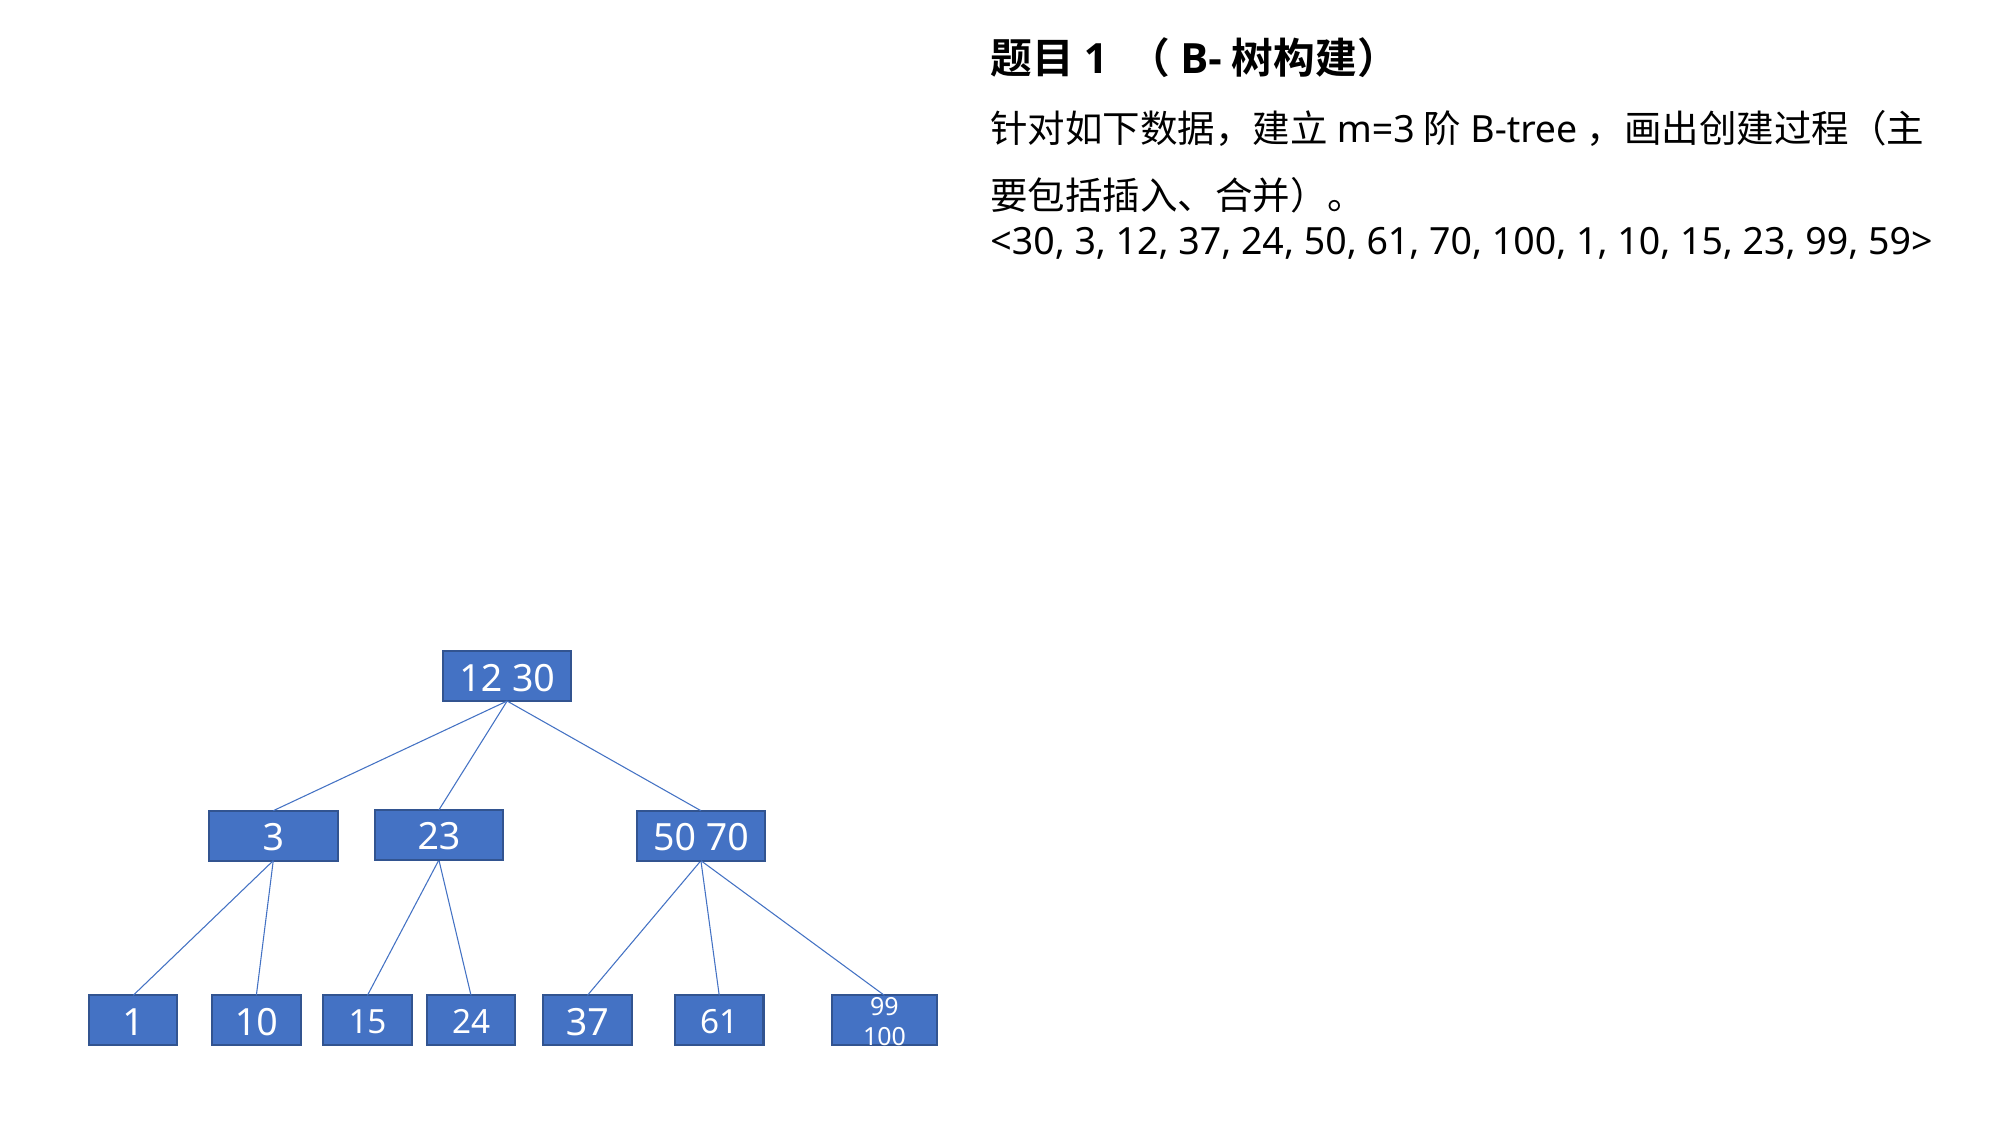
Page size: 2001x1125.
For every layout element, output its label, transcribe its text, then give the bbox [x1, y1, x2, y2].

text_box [507, 701, 701, 811]
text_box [133, 860, 256, 996]
text_box 3 [208, 810, 339, 862]
text_box 10 [211, 994, 302, 1046]
text_box 99 100 [831, 994, 938, 1046]
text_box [256, 860, 274, 996]
text_box 61 [674, 996, 765, 1046]
text_box 24 [426, 994, 516, 1046]
text_box 15 [322, 994, 413, 1046]
text_box 12 30 [442, 650, 572, 701]
text_box 50 70 [636, 810, 766, 860]
text_box 37 [542, 994, 633, 1046]
text_box 1 [88, 994, 178, 1046]
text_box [438, 701, 508, 810]
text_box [700, 860, 885, 996]
text_box 题目1 （B-树构建） 针对如下数据，建立m=3阶B-tree，画出创建过程（主要包括插入、合并）。 <30, 3, 12, 37, 24, 50, 61, 70, 100, 1, 10, 15, 23, 99, 59> [975, 24, 1976, 270]
text_box 23 [374, 811, 504, 861]
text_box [273, 701, 507, 811]
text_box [367, 859, 438, 996]
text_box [438, 859, 471, 996]
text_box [587, 860, 700, 996]
